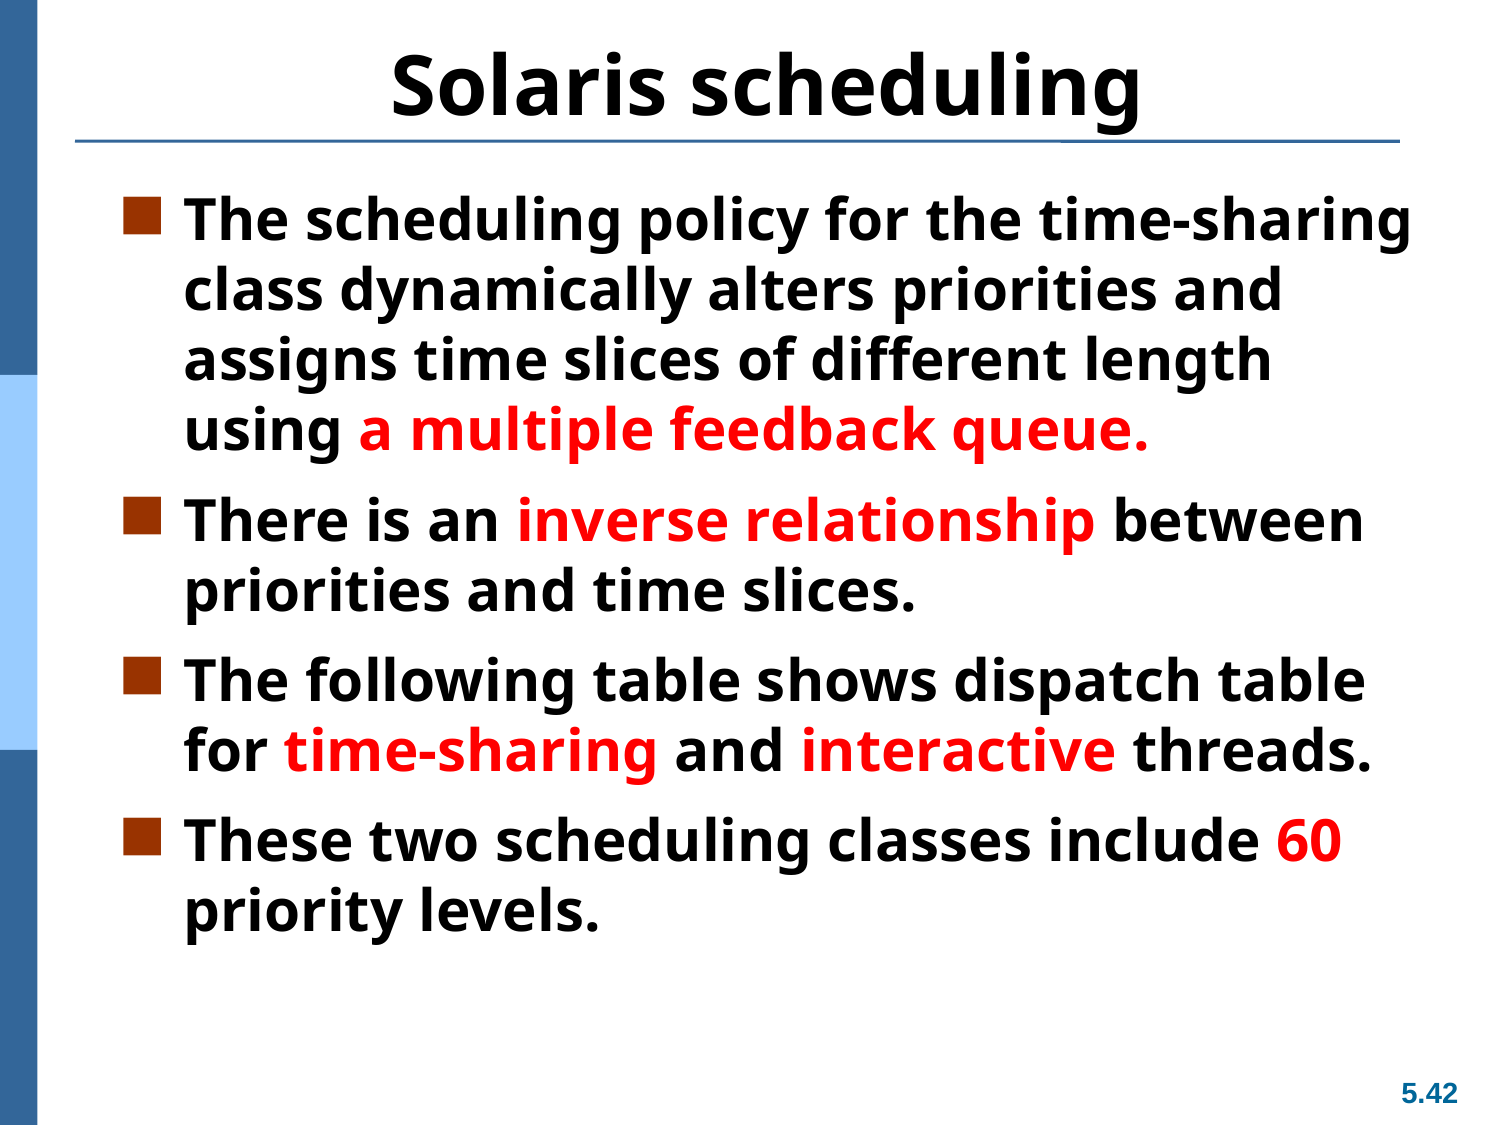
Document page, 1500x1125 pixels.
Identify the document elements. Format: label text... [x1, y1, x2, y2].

title Solaris scheduling [92, 45, 1443, 141]
list The scheduling policy for the time-sharing class dynamically alters priorities and assigns time slices of different length using a multiple feedback queue. There is an inverse relationship between priorities and time slices. The following table shows dispatch table for time-sharing and interactive threads. These two scheduling classes include 60 priority levels. [112, 174, 1439, 756]
